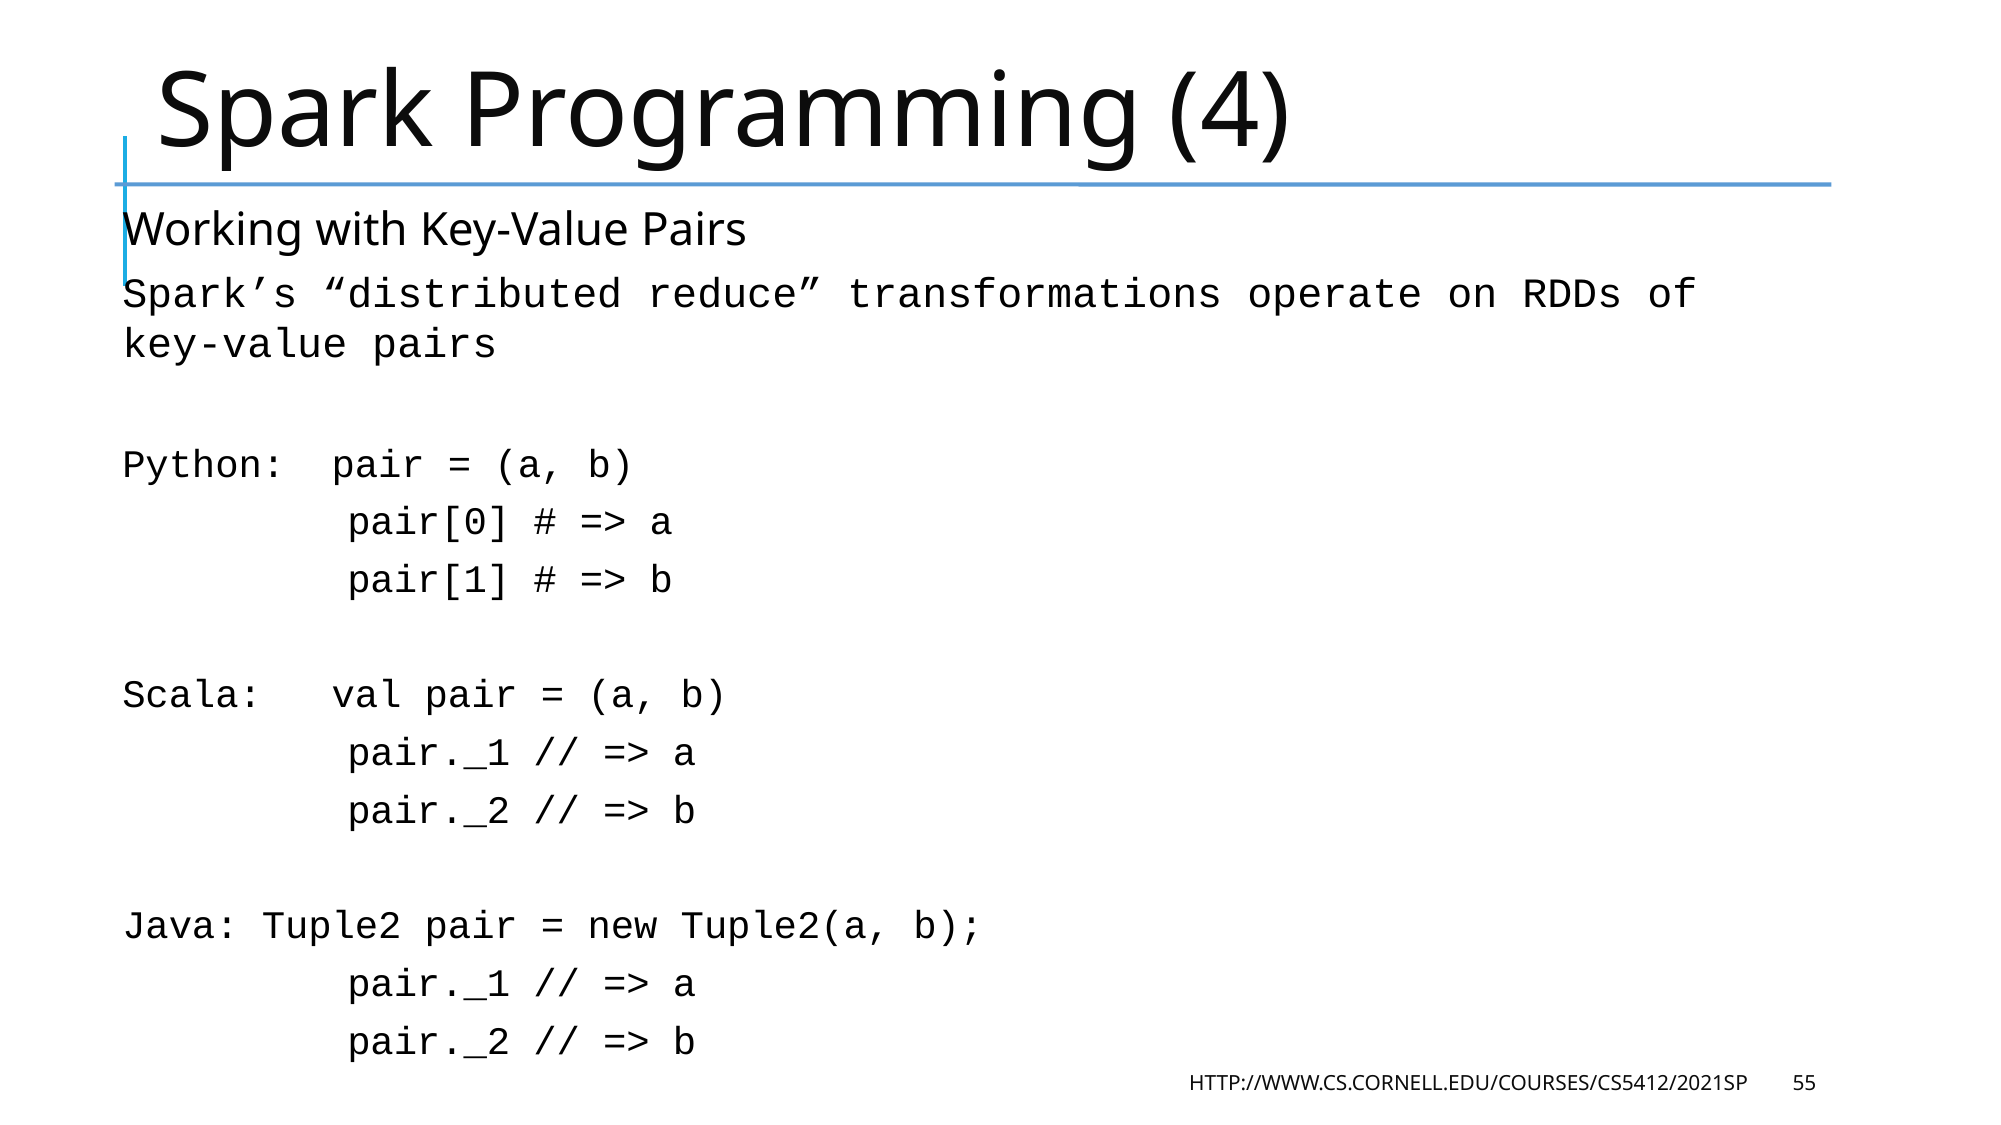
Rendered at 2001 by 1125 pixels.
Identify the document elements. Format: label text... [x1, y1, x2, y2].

list Working with Key-Value Pairs Spark’s “distributed reduce” transformations operate on RDDs of key-value pairs Python: pair = (a, b) pair[0] # => a pair[1] # => b Scala: val pair = (a, b) pair._1 // => a pair._2 // => b Java: Tuple2 pair = new Tuple2(a, b); pair._1 // => a pair._2 // => b [114, 192, 1807, 1107]
slide_number 55 [1807, 1061, 1938, 1107]
title Spark Programming (4) [141, 55, 1911, 177]
footer HTTP://WWW.CS.CORNELL.EDU/COURSES/CS5412/2021SP [794, 1061, 1763, 1107]
